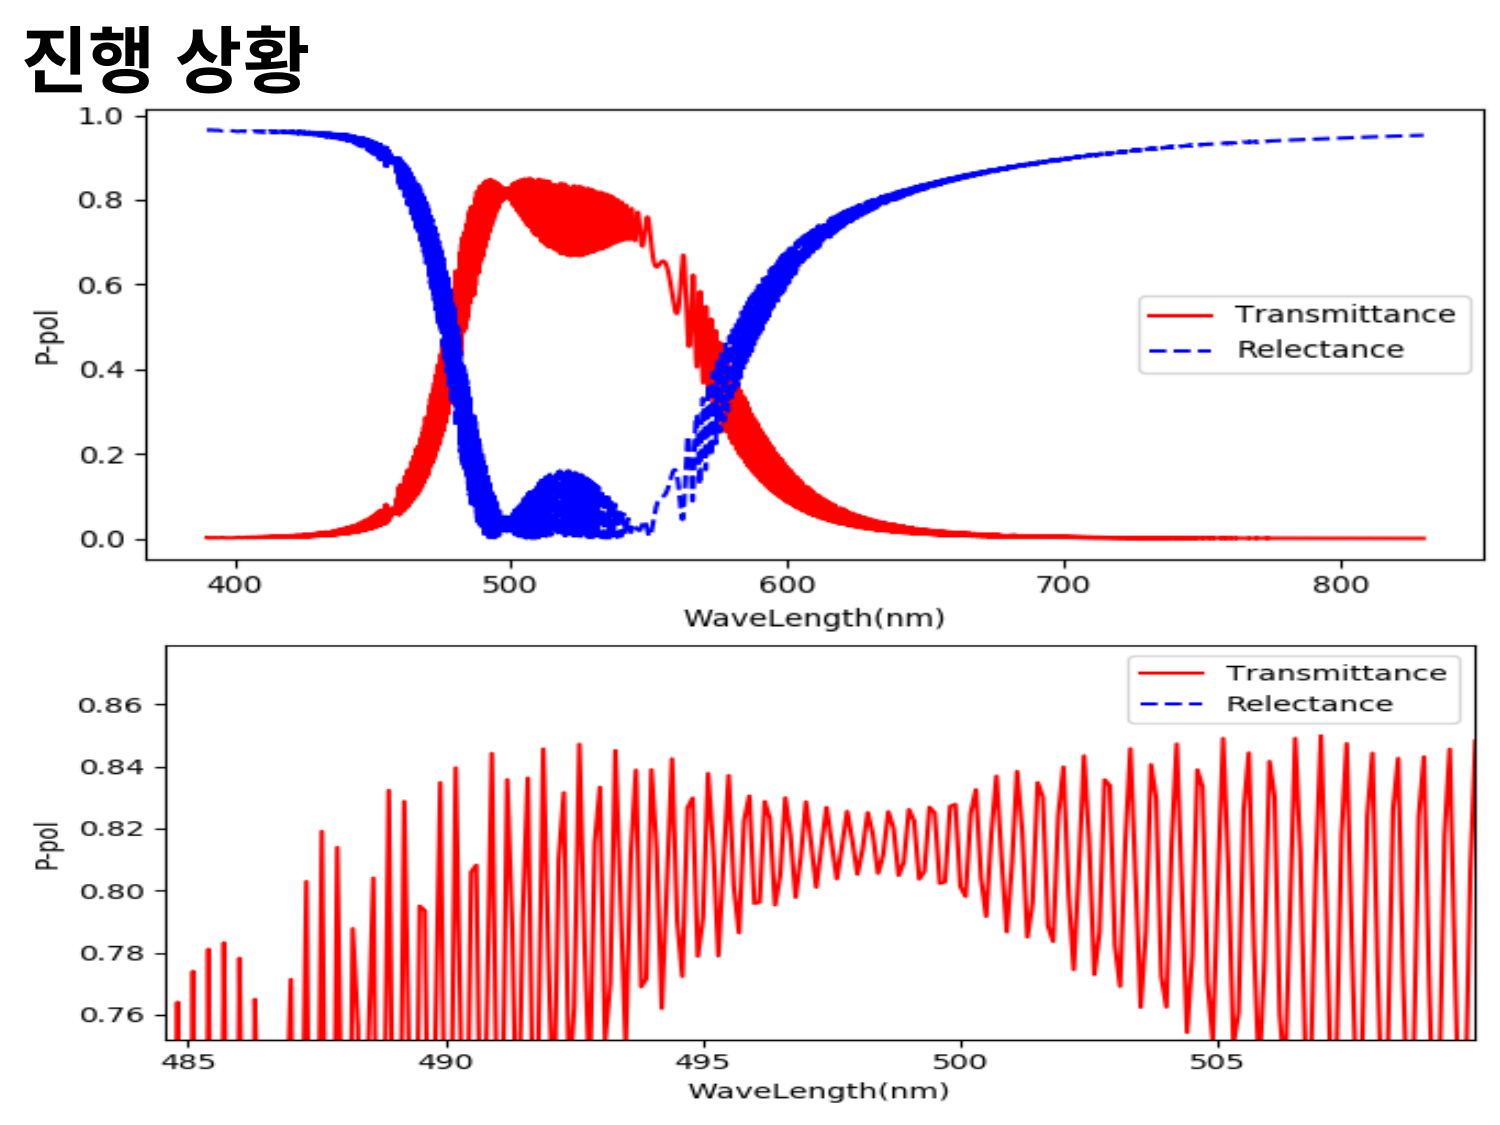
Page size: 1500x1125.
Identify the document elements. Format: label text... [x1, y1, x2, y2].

title 진행 상황 [6, 4, 491, 91]
picture [1, 93, 1500, 1125]
